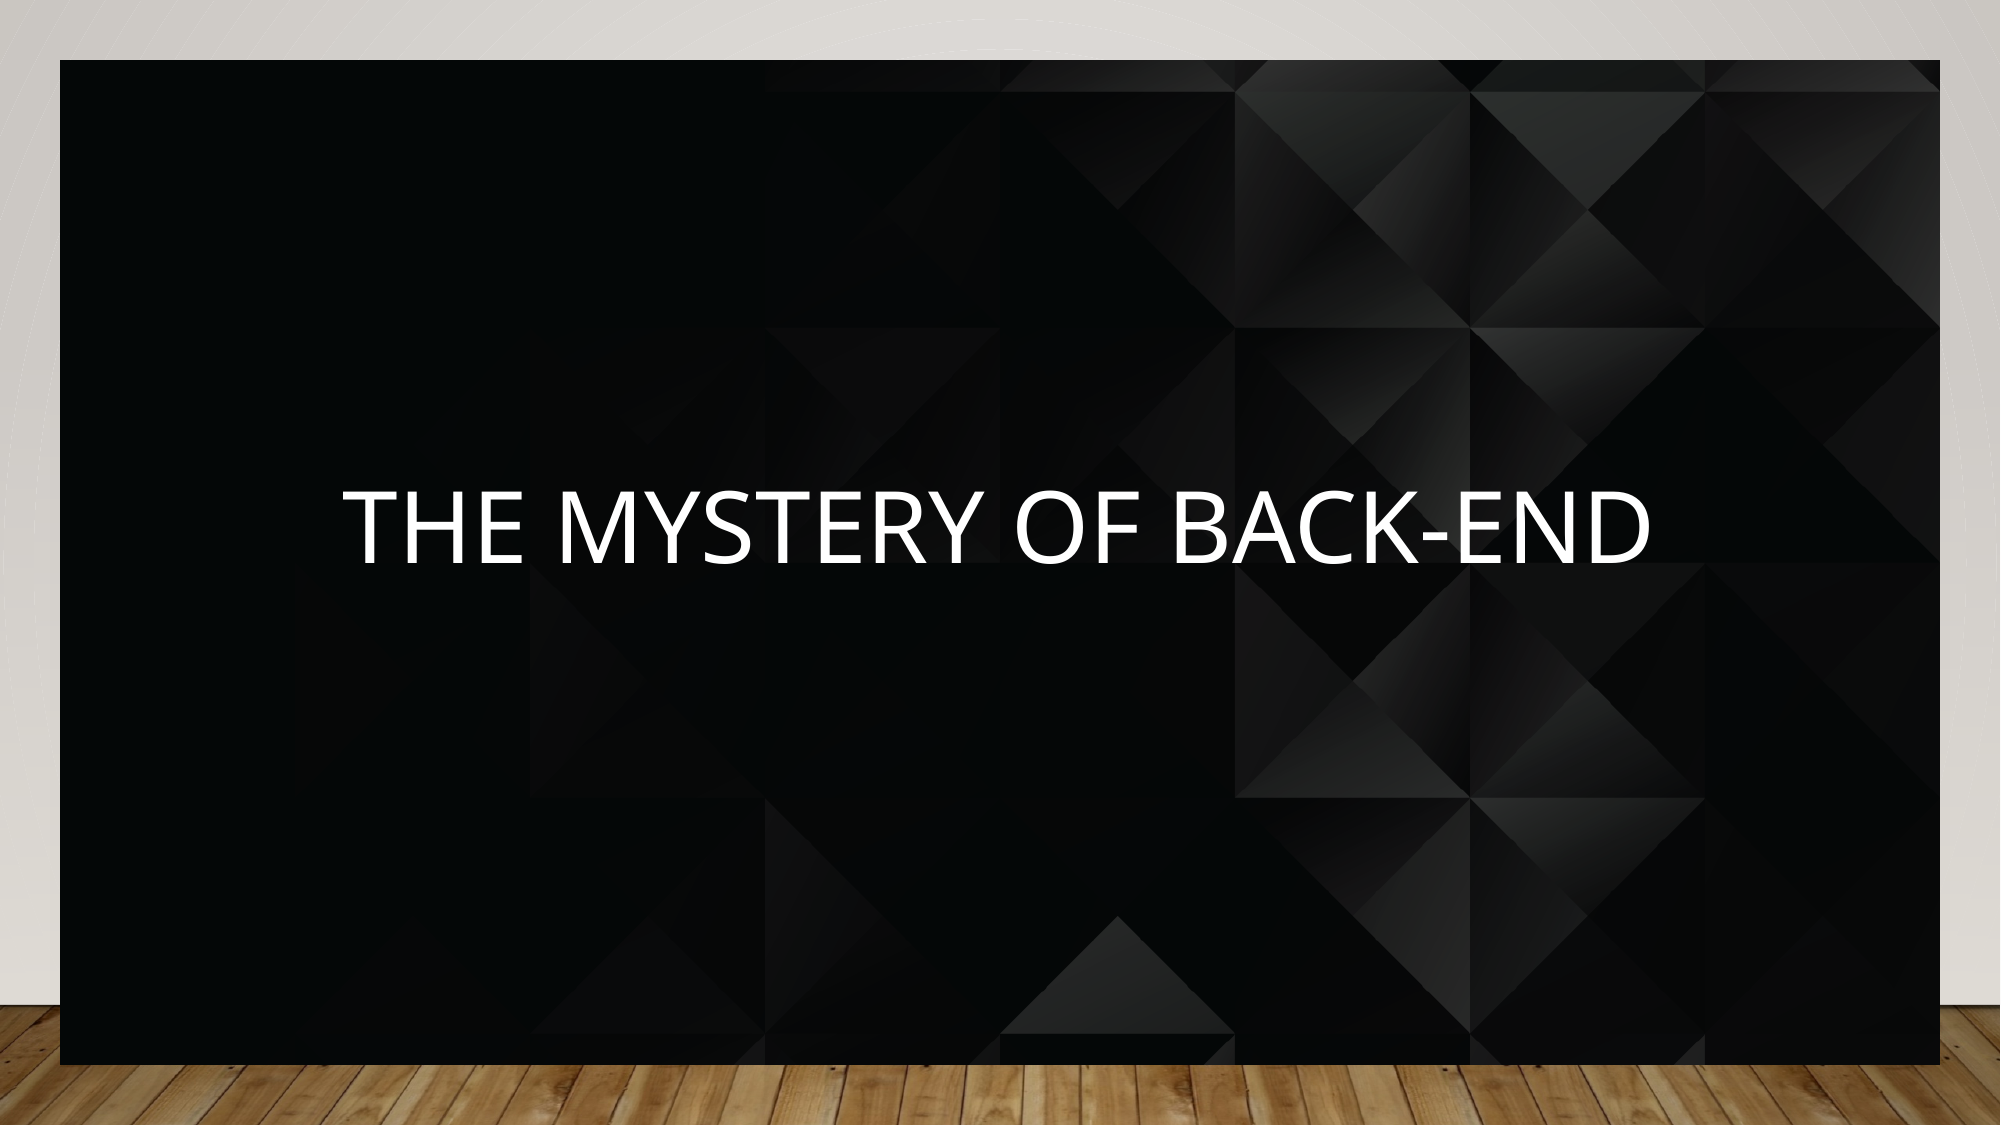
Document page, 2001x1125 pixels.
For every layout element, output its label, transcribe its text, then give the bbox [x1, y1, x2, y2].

title The Mystery of Back-End [60, 456, 1940, 631]
picture [60, 60, 1940, 456]
picture [0, 631, 2000, 1125]
